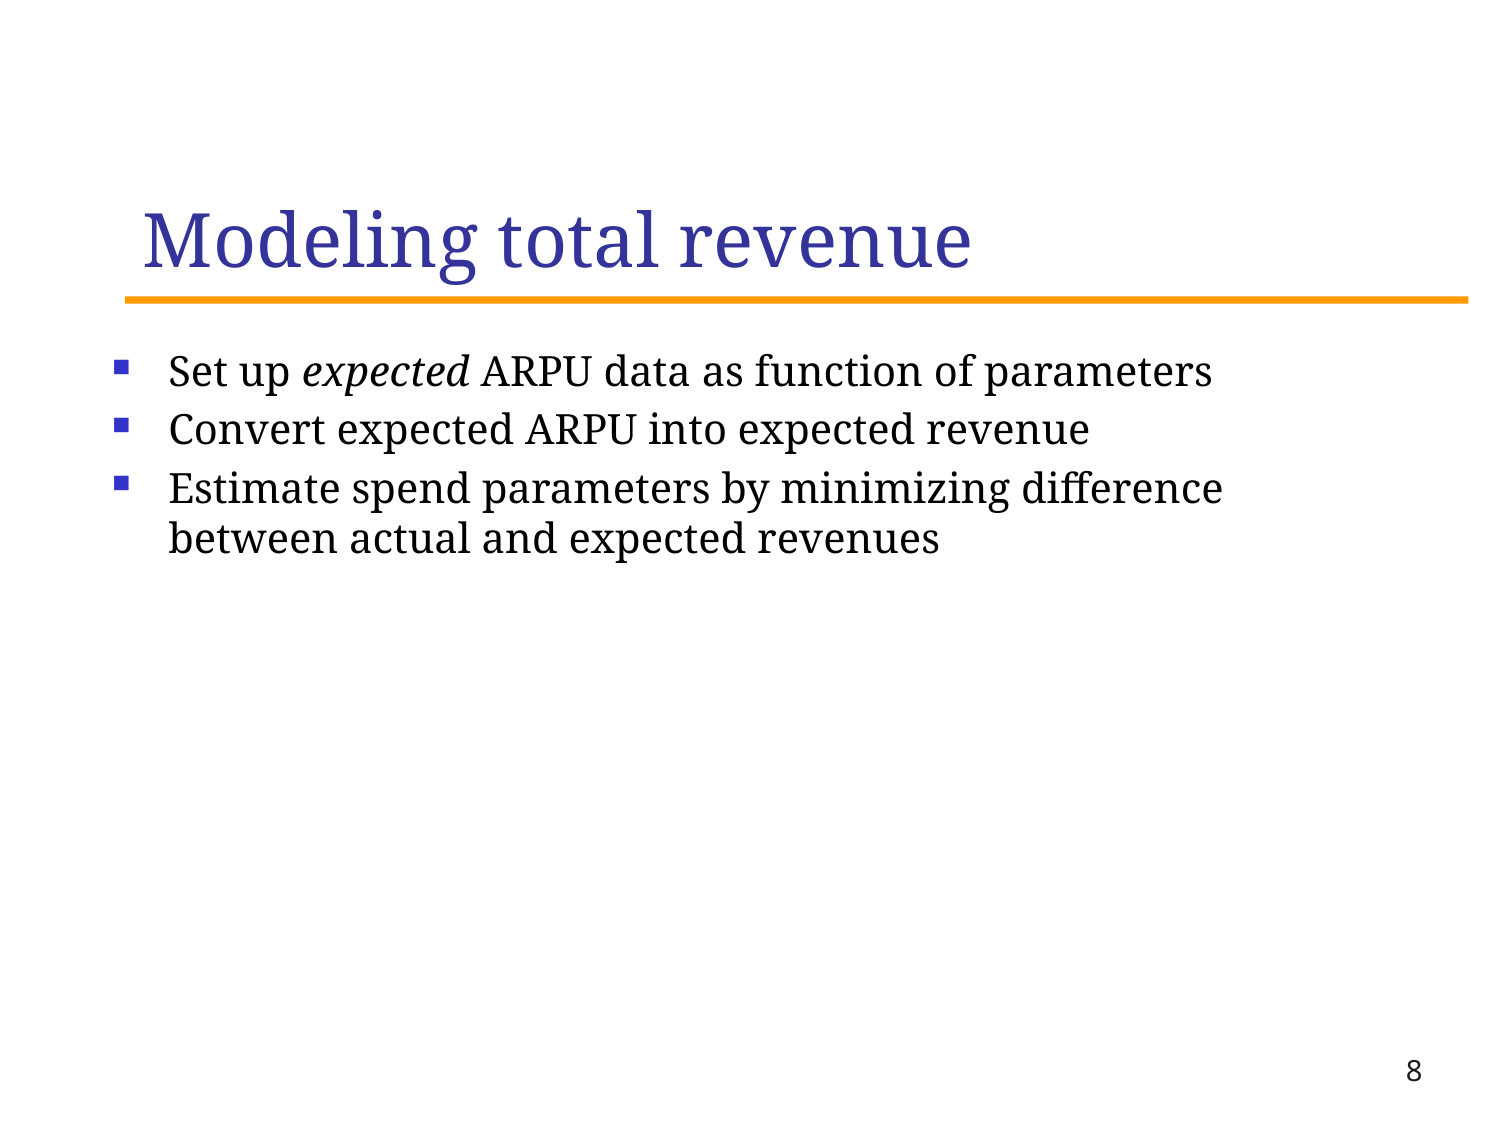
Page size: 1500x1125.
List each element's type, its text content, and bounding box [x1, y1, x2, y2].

text_box Set up expected ARPU data as function of parameters Convert expected ARPU into expected revenue Estimate spend parameters by minimizing difference between actual and expected revenues [97, 337, 1410, 1063]
slide_number 8 [1125, 1025, 1438, 1100]
title Modeling total revenue [127, 50, 1407, 290]
